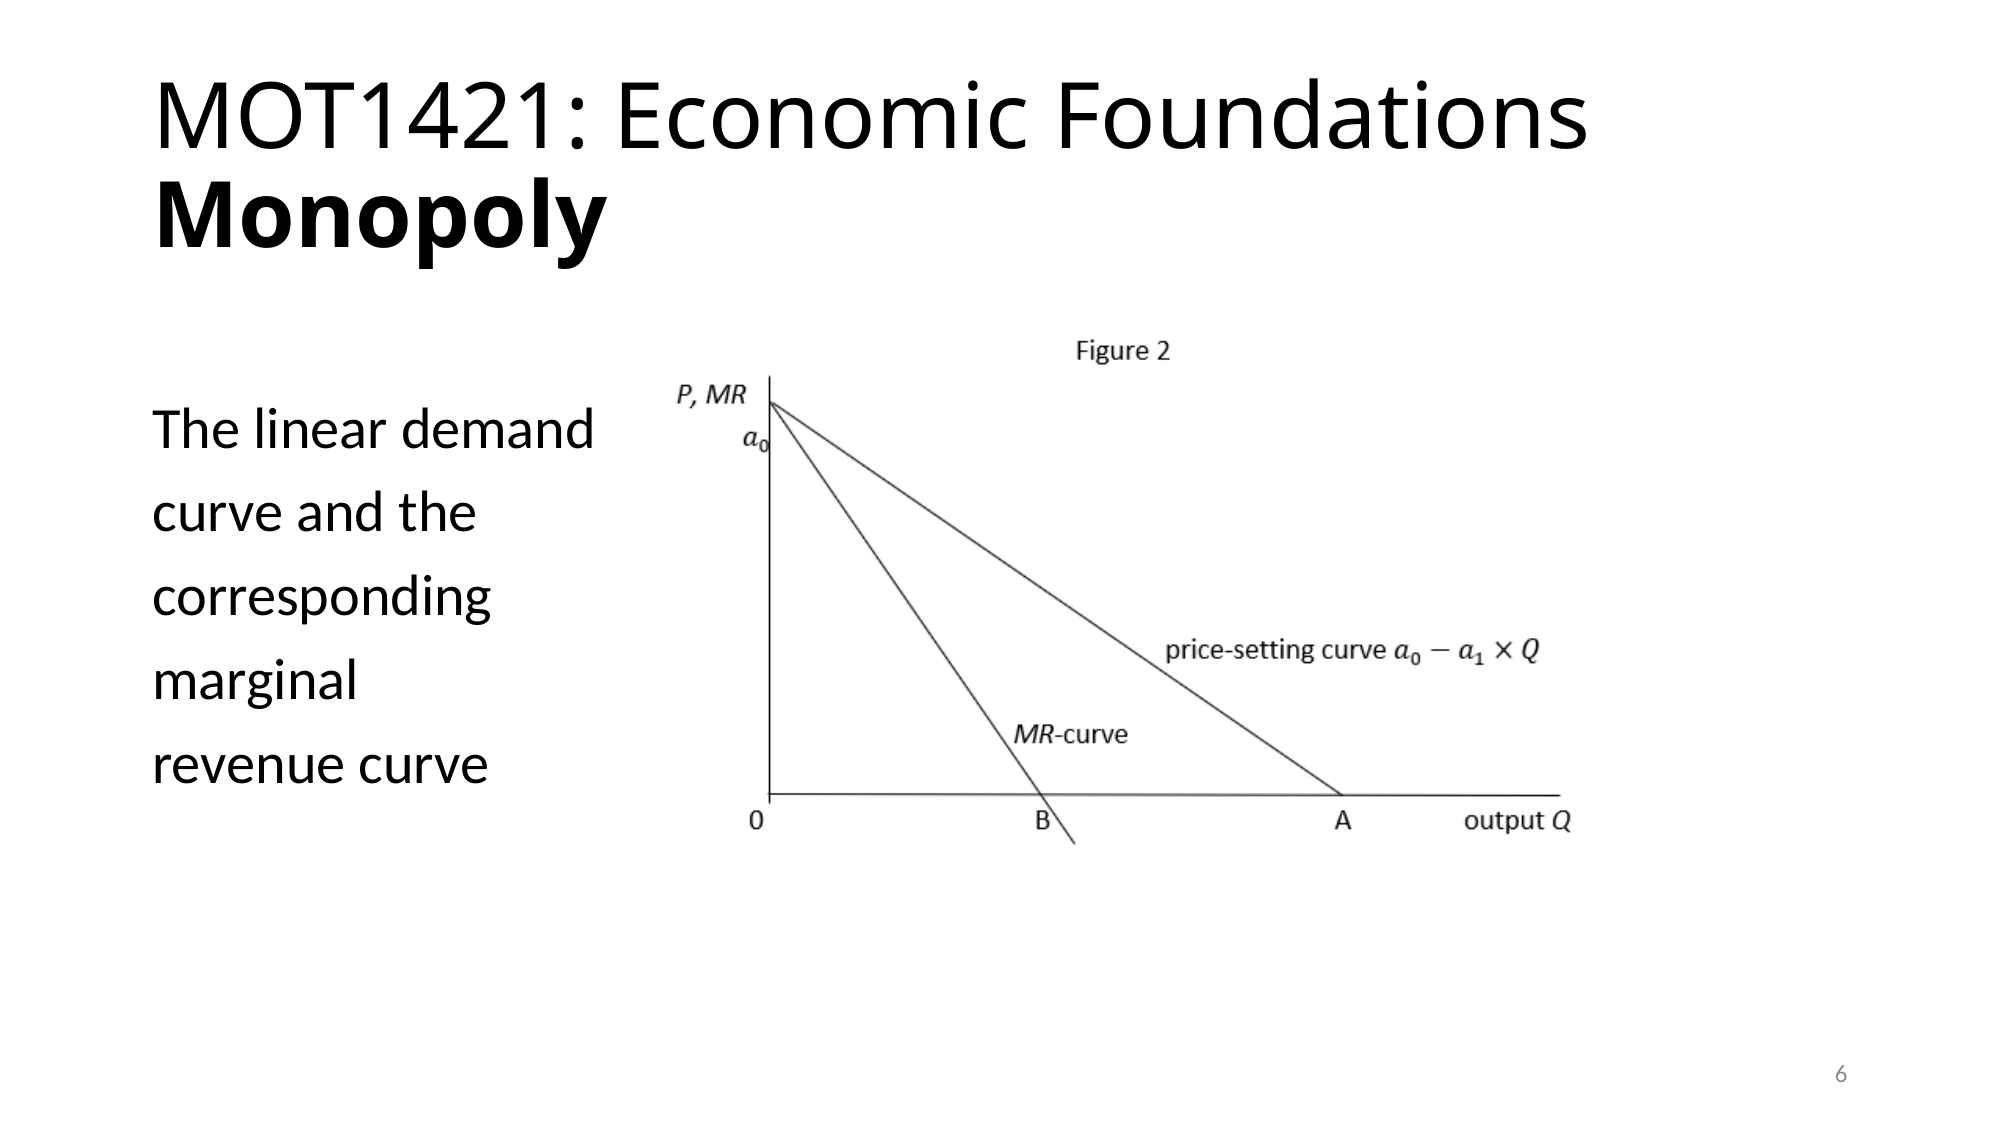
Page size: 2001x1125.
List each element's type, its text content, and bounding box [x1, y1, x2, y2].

picture [636, 299, 1677, 878]
slide_number 6 [1412, 1042, 1863, 1103]
list The linear demand curve and the corresponding marginal revenue curve [137, 299, 1863, 1014]
title MOT1421: Economic Foundations Monopoly [137, 59, 1863, 278]
